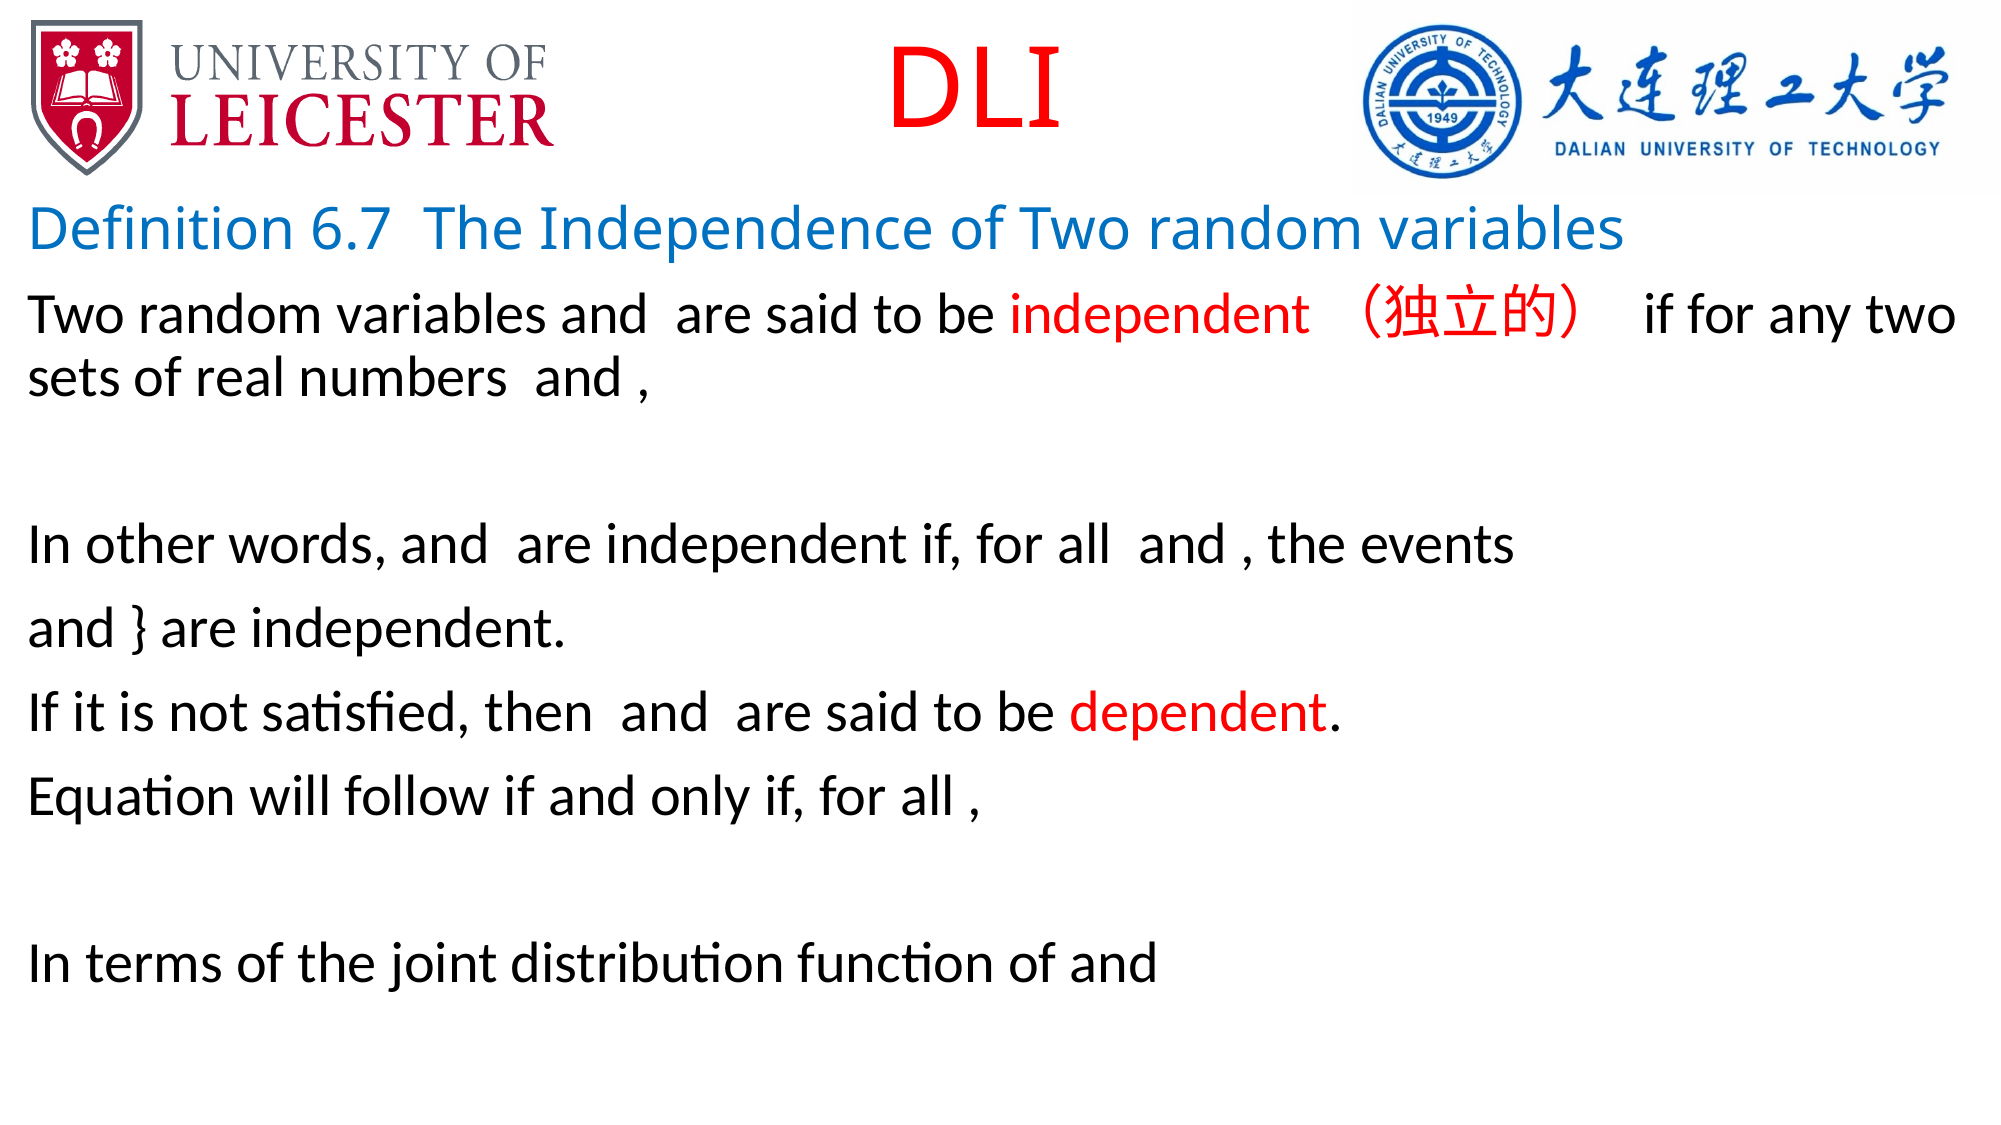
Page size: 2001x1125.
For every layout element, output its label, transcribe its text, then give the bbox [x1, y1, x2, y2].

picture [1353, 0, 2000, 197]
picture [31, 20, 554, 176]
text_box DLI [571, 7, 1353, 158]
